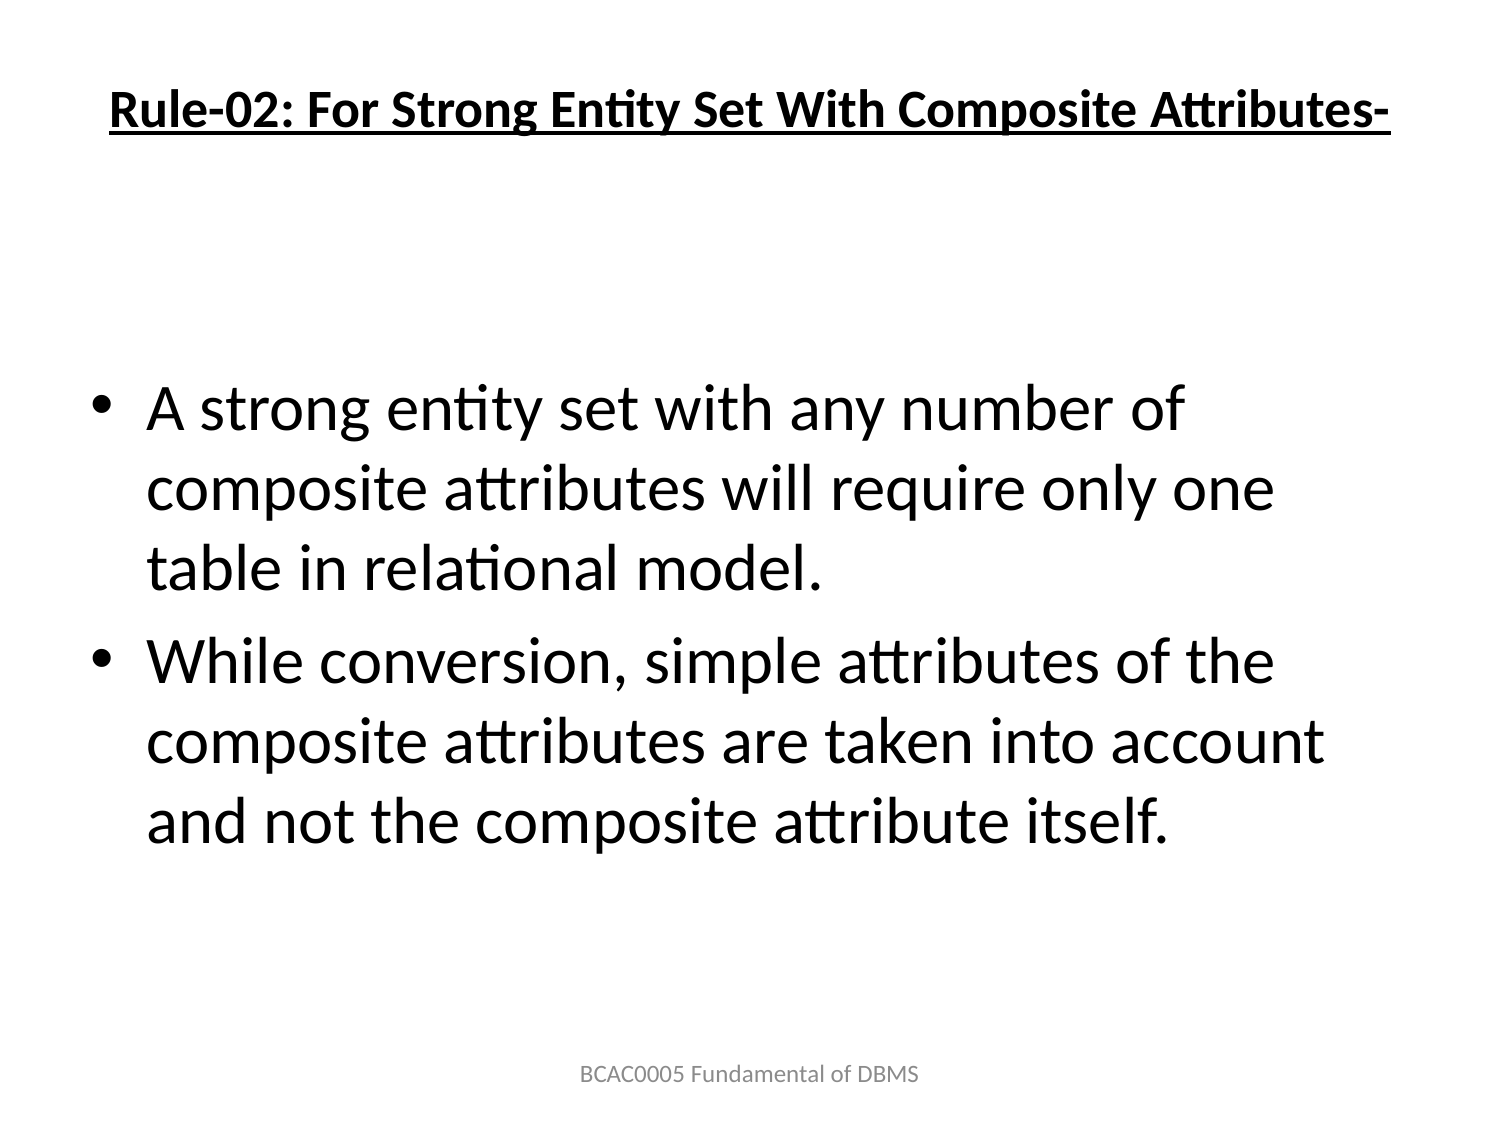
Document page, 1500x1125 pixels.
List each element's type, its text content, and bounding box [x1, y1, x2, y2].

list A strong entity set with any number of composite attributes will require only one table in relational model. While conversion, simple attributes of the composite attributes are taken into account and not the composite attribute itself. [75, 262, 1425, 1005]
footer BCAC0005 Fundamental of DBMS [512, 1042, 988, 1103]
title Rule-02: For Strong Entity Set With Composite Attributes- [75, 45, 1425, 233]
